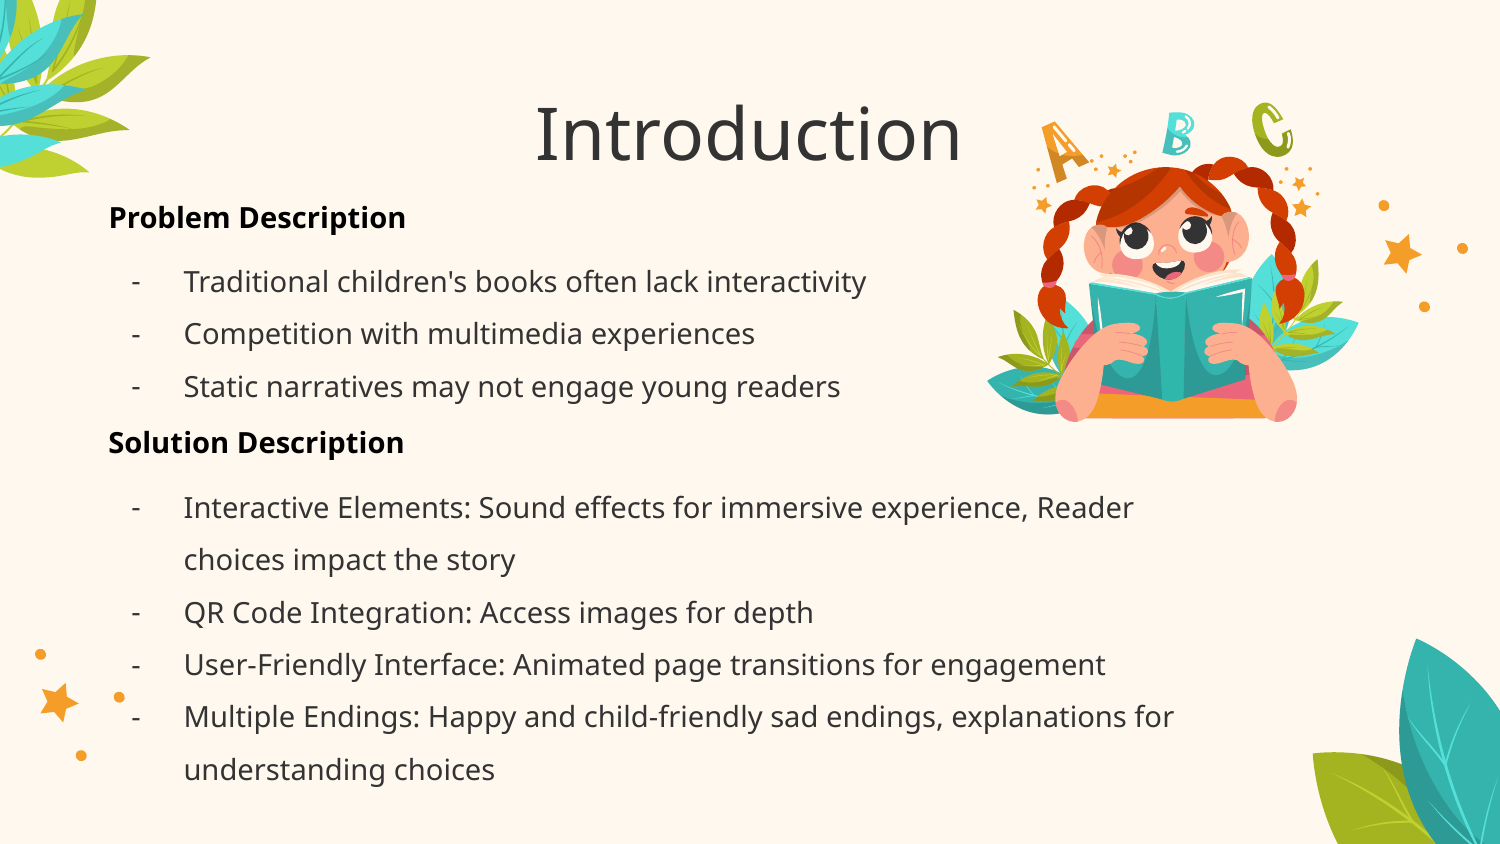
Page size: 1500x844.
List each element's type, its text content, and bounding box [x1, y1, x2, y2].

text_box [986, 102, 1359, 423]
subtitle Traditional children's books often lack interactivity Competition with multimedia experiences Static narratives may not engage young readers [93, 230, 981, 378]
subtitle Interactive Elements: Sound effects for immersive experience, Reader choices impact the story QR Code Integration: Access images for depth User-Friendly Interface: Animated page transitions for engagement Multiple Endings: Happy and child-friendly sad endings, explanations for understanding choices [93, 456, 1194, 795]
title Introduction [118, 72, 1382, 167]
text_box Solution Description [93, 409, 728, 475]
text_box Problem Description [93, 184, 916, 250]
